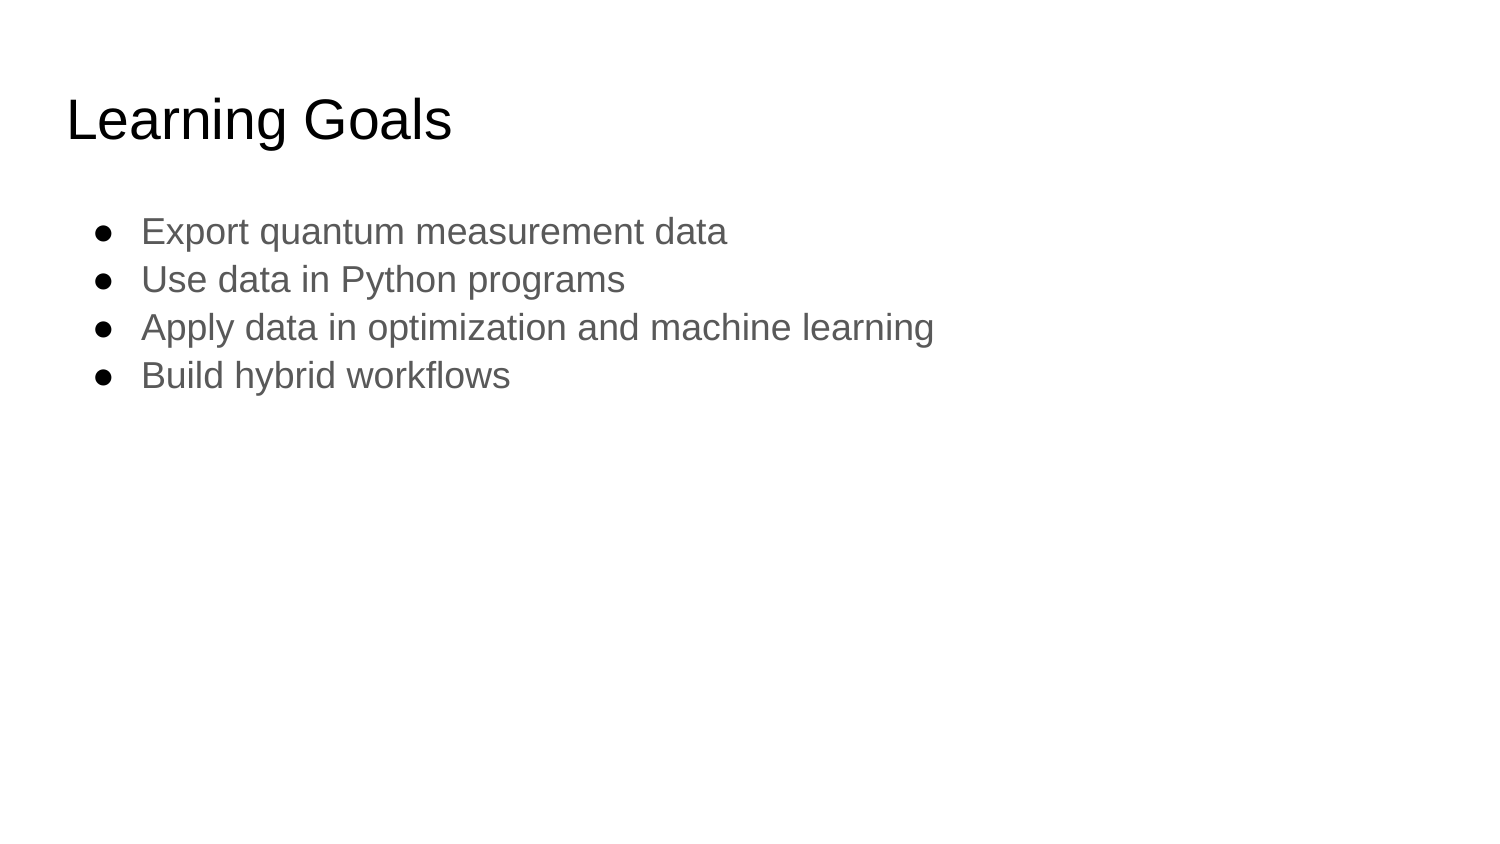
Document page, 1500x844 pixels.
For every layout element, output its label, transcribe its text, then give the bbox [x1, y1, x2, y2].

title Learning Goals [51, 72, 1449, 167]
list Export quantum measurement data Use data in Python programs Apply data in optimization and machine learning Build hybrid workflows [51, 189, 1449, 750]
